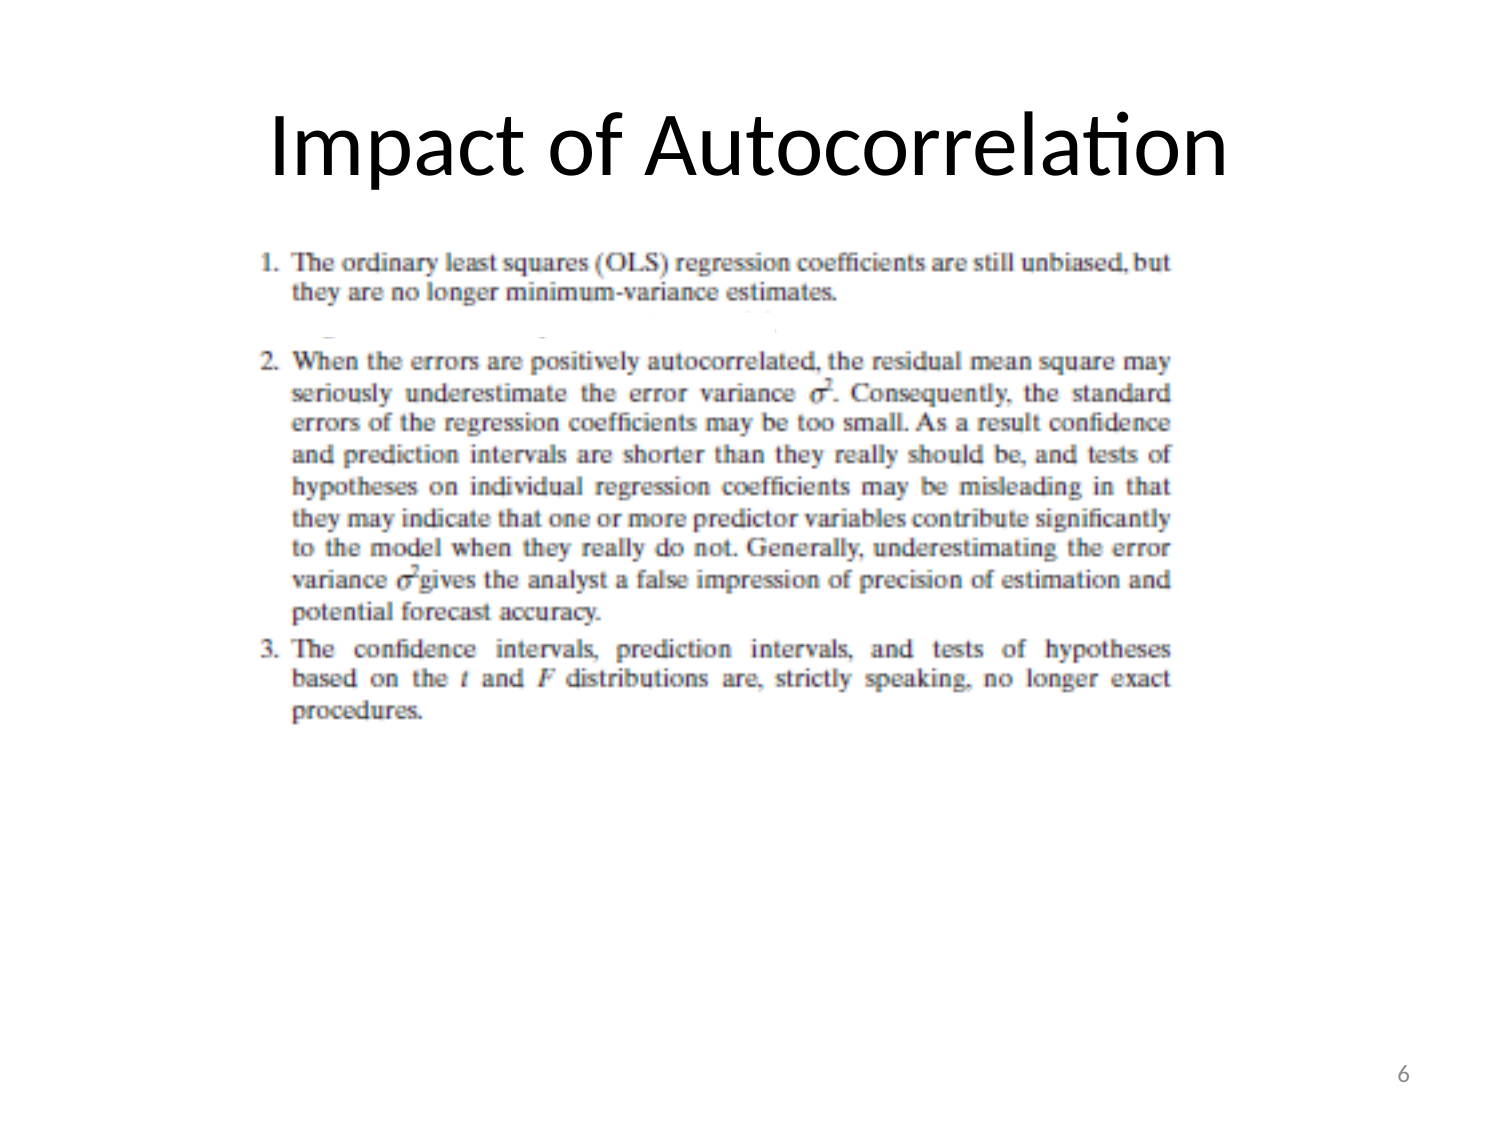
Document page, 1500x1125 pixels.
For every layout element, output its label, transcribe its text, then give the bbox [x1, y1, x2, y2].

slide_number 6 [1074, 1042, 1425, 1103]
picture [190, 232, 1315, 738]
title Impact of Autocorrelation [75, 45, 1425, 233]
